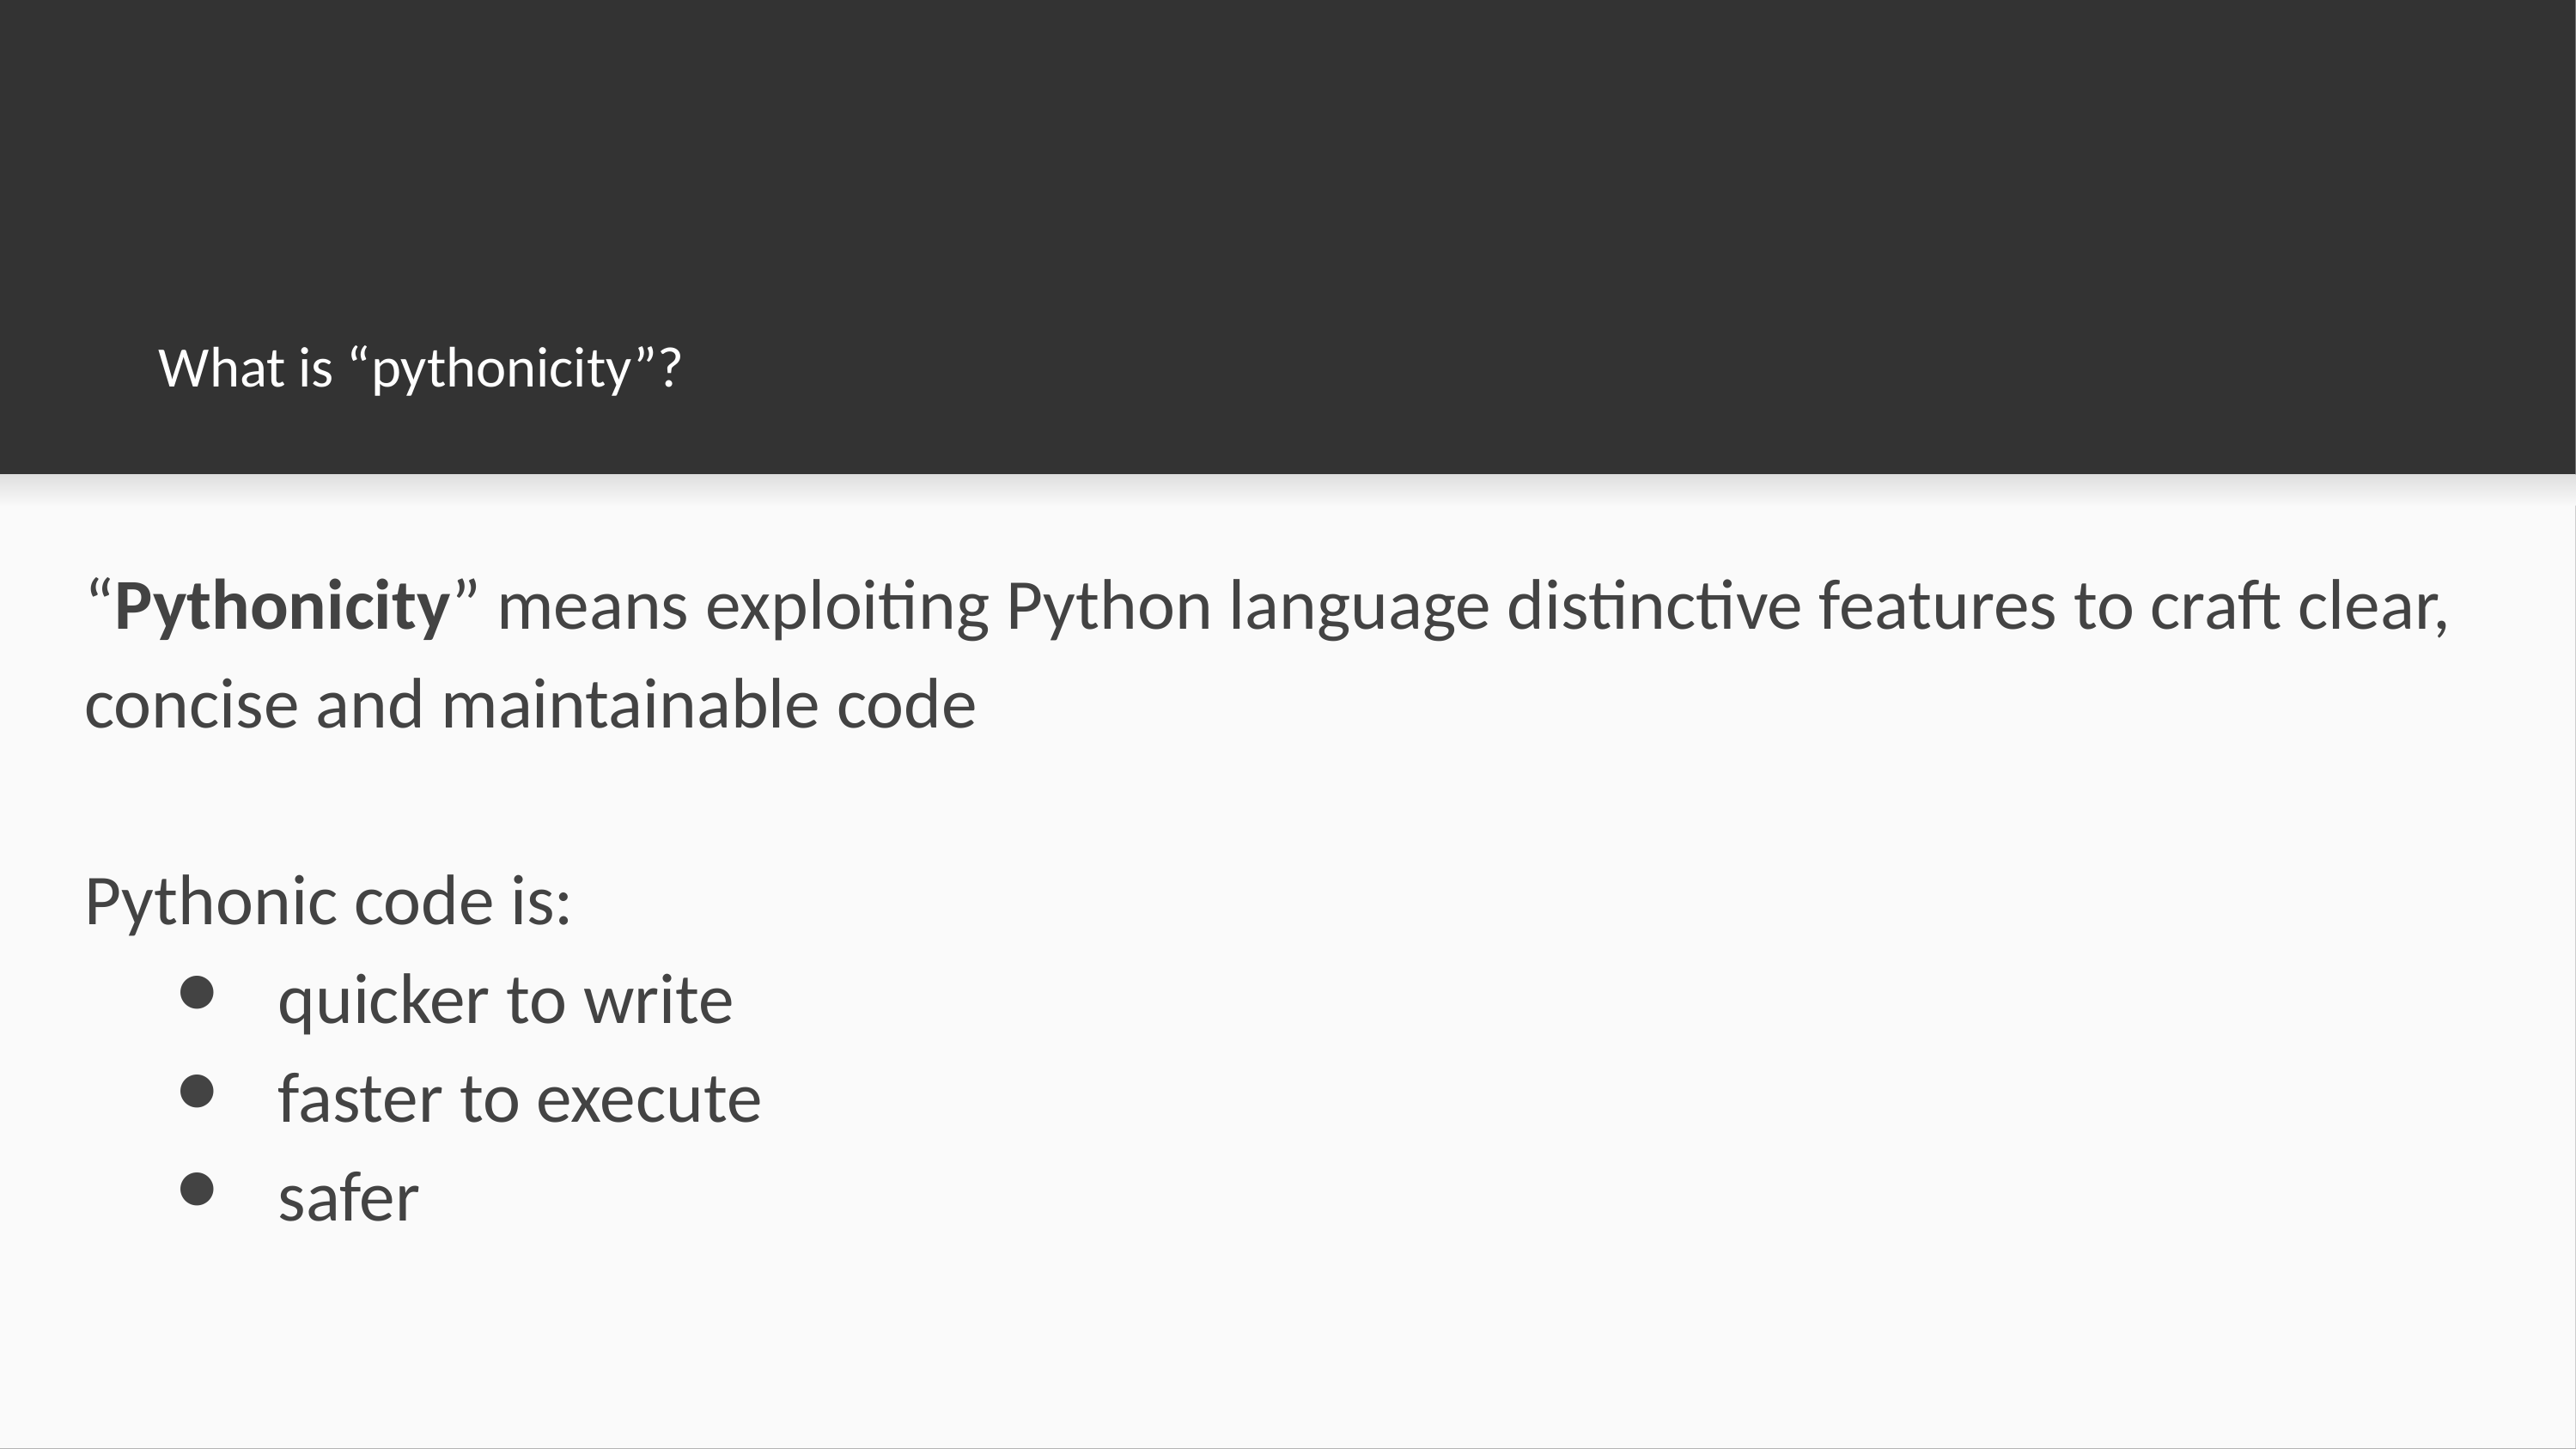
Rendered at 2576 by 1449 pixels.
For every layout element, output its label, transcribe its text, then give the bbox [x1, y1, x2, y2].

list “Pythonicity” means exploiting Python language distinctive features to craft clear, concise and maintainable code Pythonic code is: quicker to write faster to execute safer [58, 518, 2514, 1449]
title What is “pythonicity”? [132, 208, 2450, 424]
